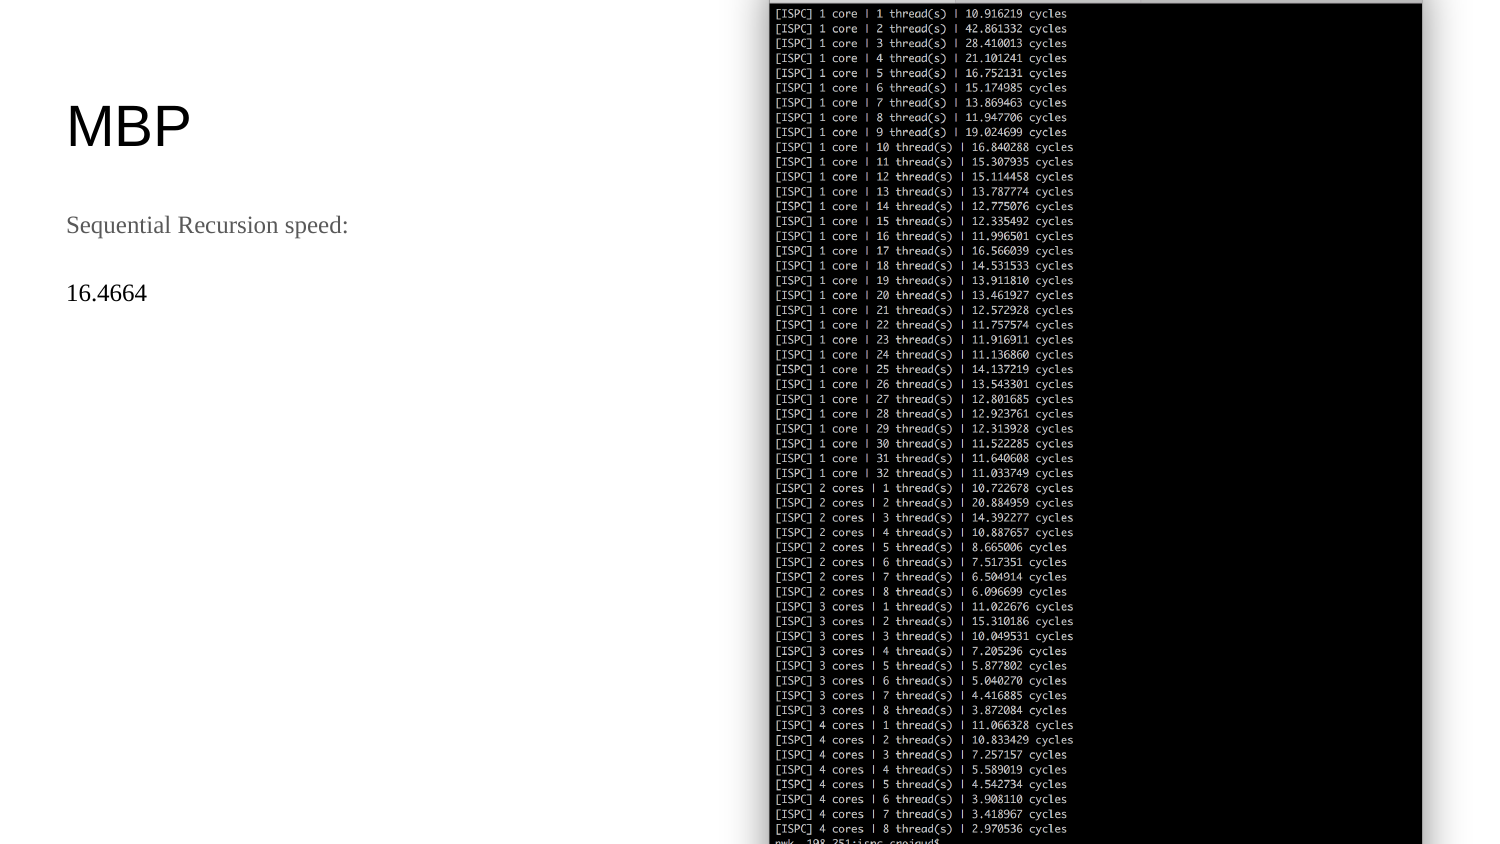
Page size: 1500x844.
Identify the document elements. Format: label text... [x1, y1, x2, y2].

picture [710, 0, 1481, 844]
list Sequential Recursion speed: 16.4664 [51, 189, 705, 750]
title MBP [51, 72, 705, 167]
